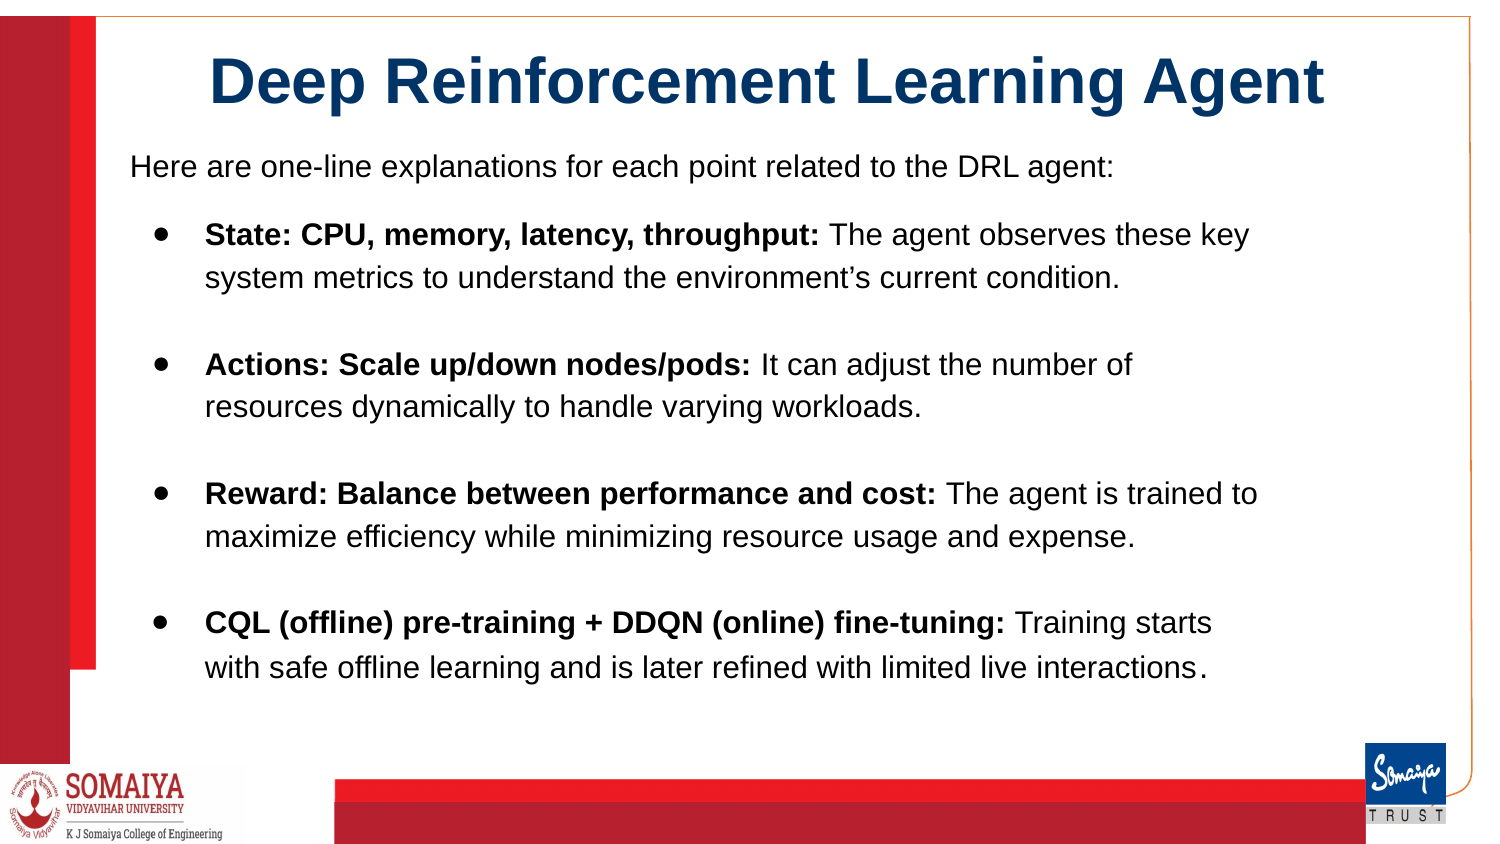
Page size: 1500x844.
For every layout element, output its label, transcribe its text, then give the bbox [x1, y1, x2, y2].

picture [1365, 743, 1446, 824]
title Deep Reinforcement Learning Agent [129, 31, 1405, 213]
picture [0, 16, 246, 844]
subtitle Here are one-line explanations for each point related to the DRL agent: State: CPU, memory, latency, throughput: The agent observes these key system metrics to understand the environment’s current condition. Actions: Scale up/down nodes/pods: It can adjust the number of resources dynamically to handle varying workloads. Reward: Balance between performance and cost: The agent is trained to maximize efficiency while minimizing resource usage and expense. CQL (offline) pre-training + DDQN (online) fine-tuning: Training starts with safe offline learning and is later refined with limited live interactions. [114, 133, 1278, 350]
picture [335, 780, 1365, 844]
